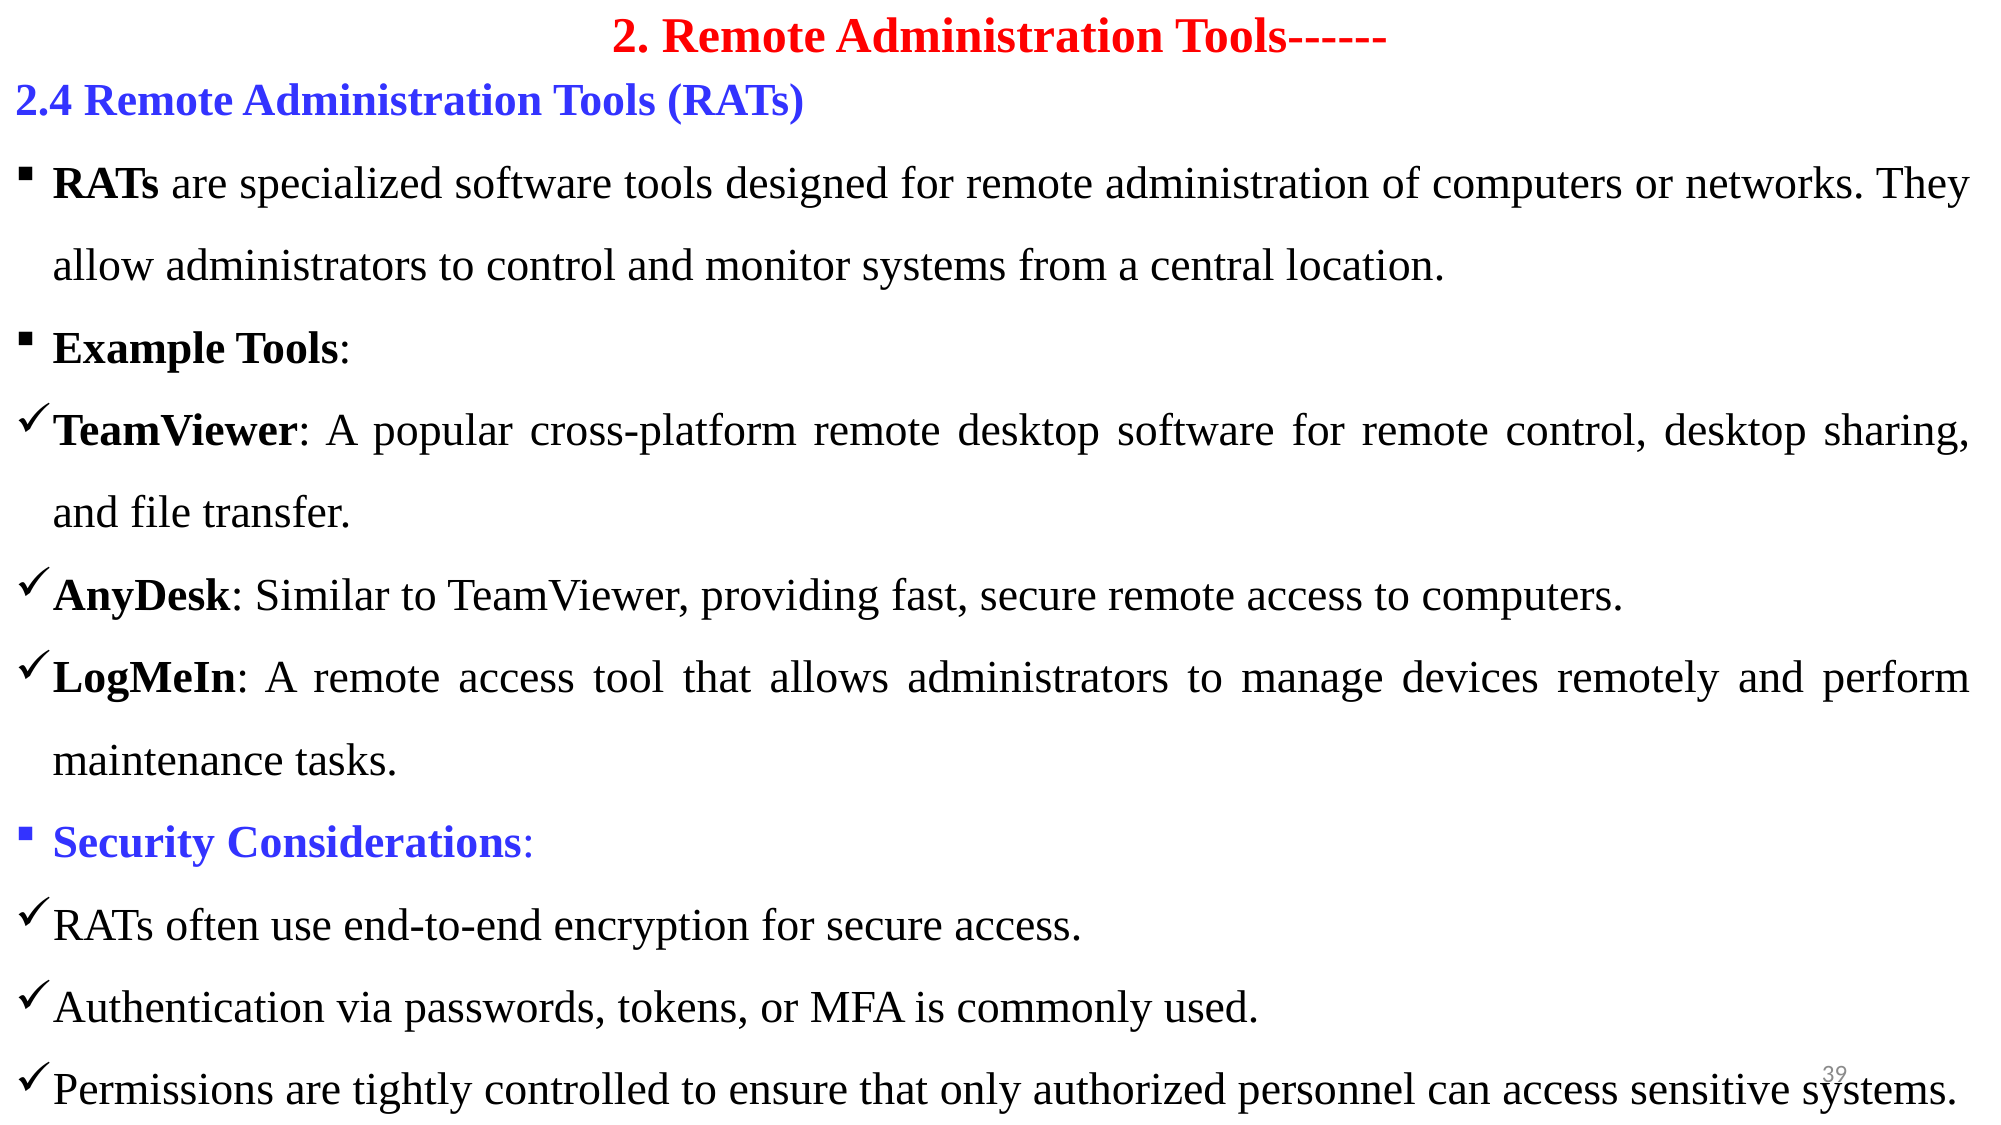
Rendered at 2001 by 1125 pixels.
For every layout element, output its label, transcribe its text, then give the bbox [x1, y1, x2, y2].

slide_number 39 [1412, 1042, 1863, 1103]
list 2.4 Remote Administration Tools (RATs) RATs are specialized software tools designed for remote administration of computers or networks. They allow administrators to control and monitor systems from a central location. Example Tools: TeamViewer: A popular cross-platform remote desktop software for remote control, desktop sharing, and file transfer. AnyDesk: Similar to TeamViewer, providing fast, secure remote access to computers. LogMeIn: A remote access tool that allows administrators to manage devices remotely and perform maintenance tasks. Security Considerations: RATs often use end-to-end encryption for secure access. Authentication via passwords, tokens, or MFA is commonly used. Permissions are tightly controlled to ensure that only authorized personnel can access sensitive systems. [0, 35, 1987, 1125]
title 2. Remote Administration Tools------ [137, 0, 1863, 35]
